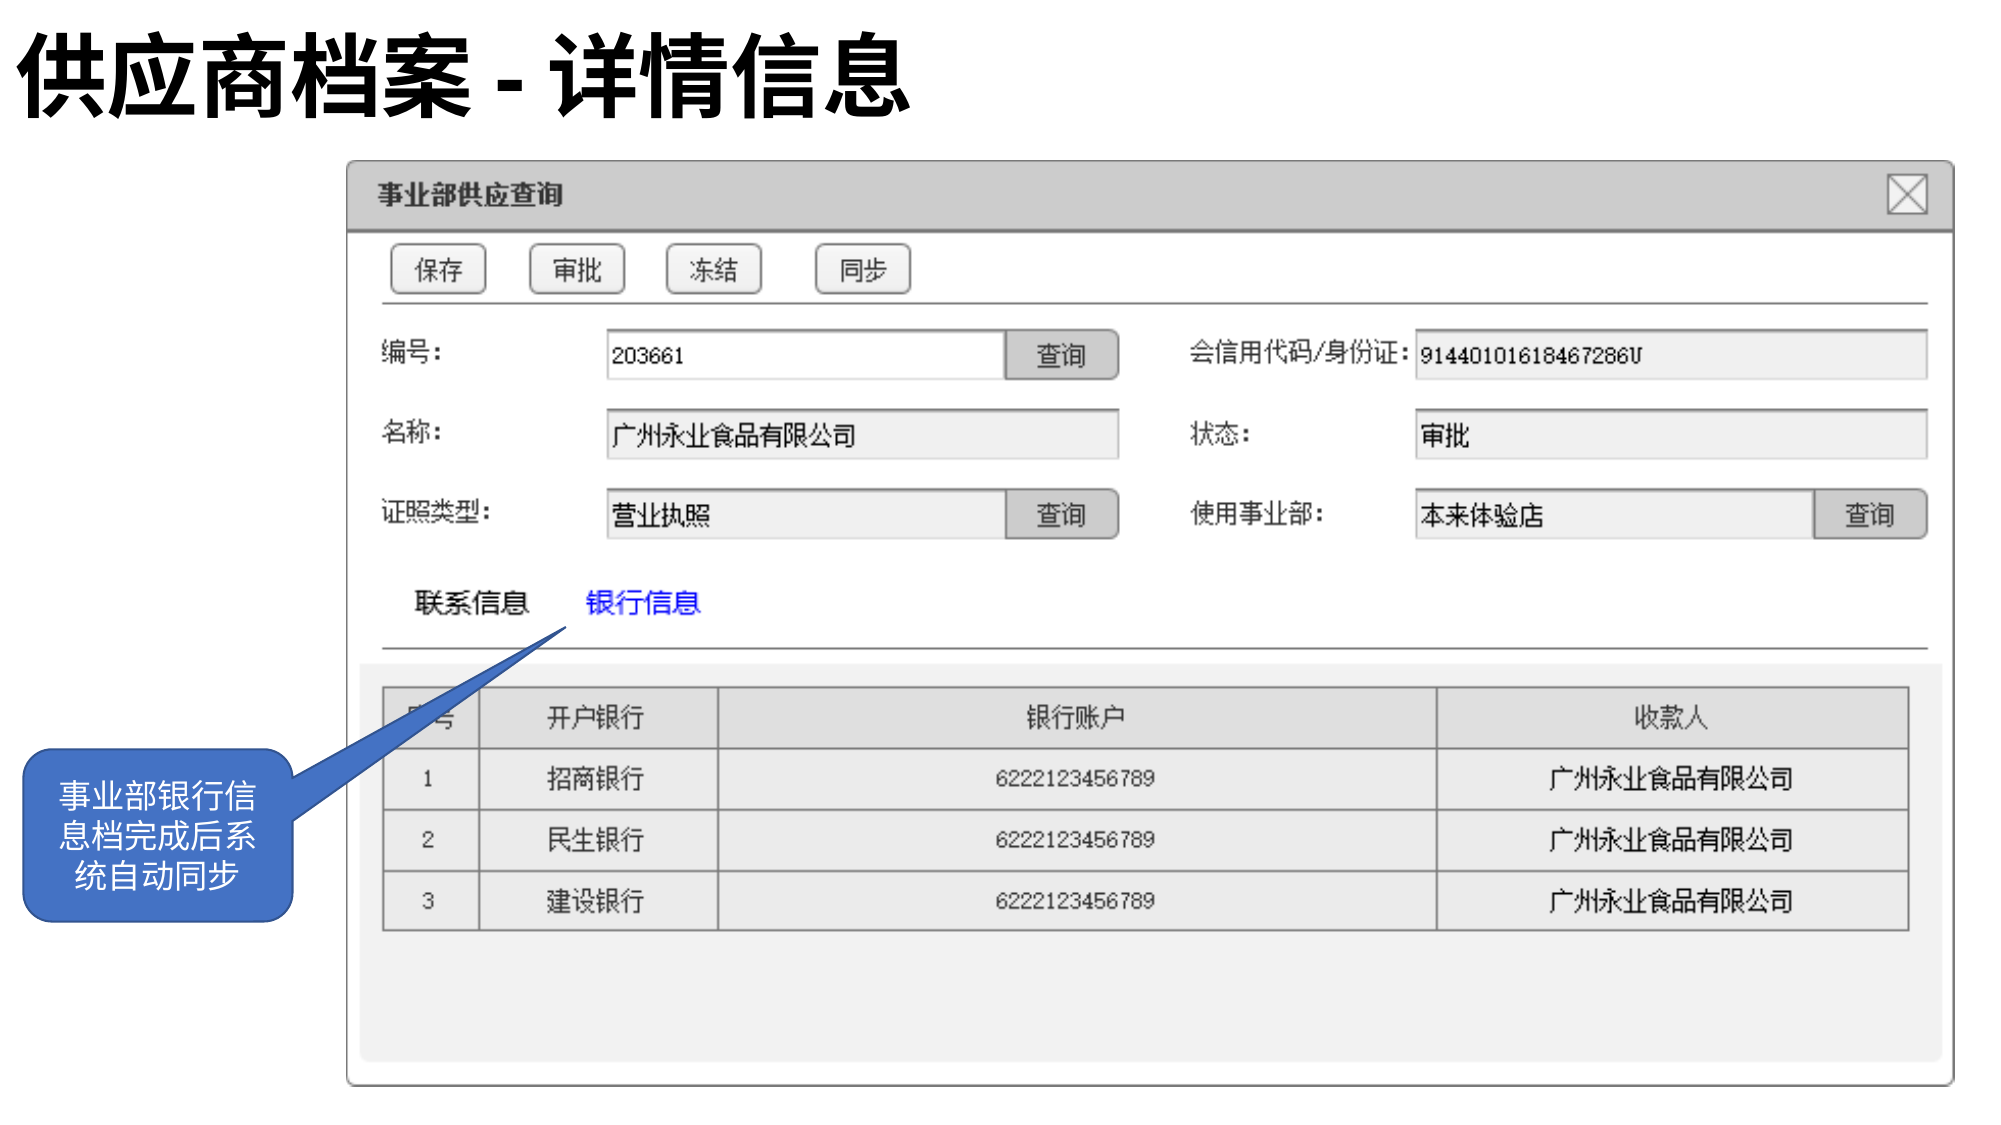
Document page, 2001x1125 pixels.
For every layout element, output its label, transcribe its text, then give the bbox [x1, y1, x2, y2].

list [346, 160, 1955, 1087]
text_box 事业部银行信息档完成后系统自动同步 [22, 747, 346, 923]
title 供应商档案-详情信息 [0, 0, 1725, 161]
